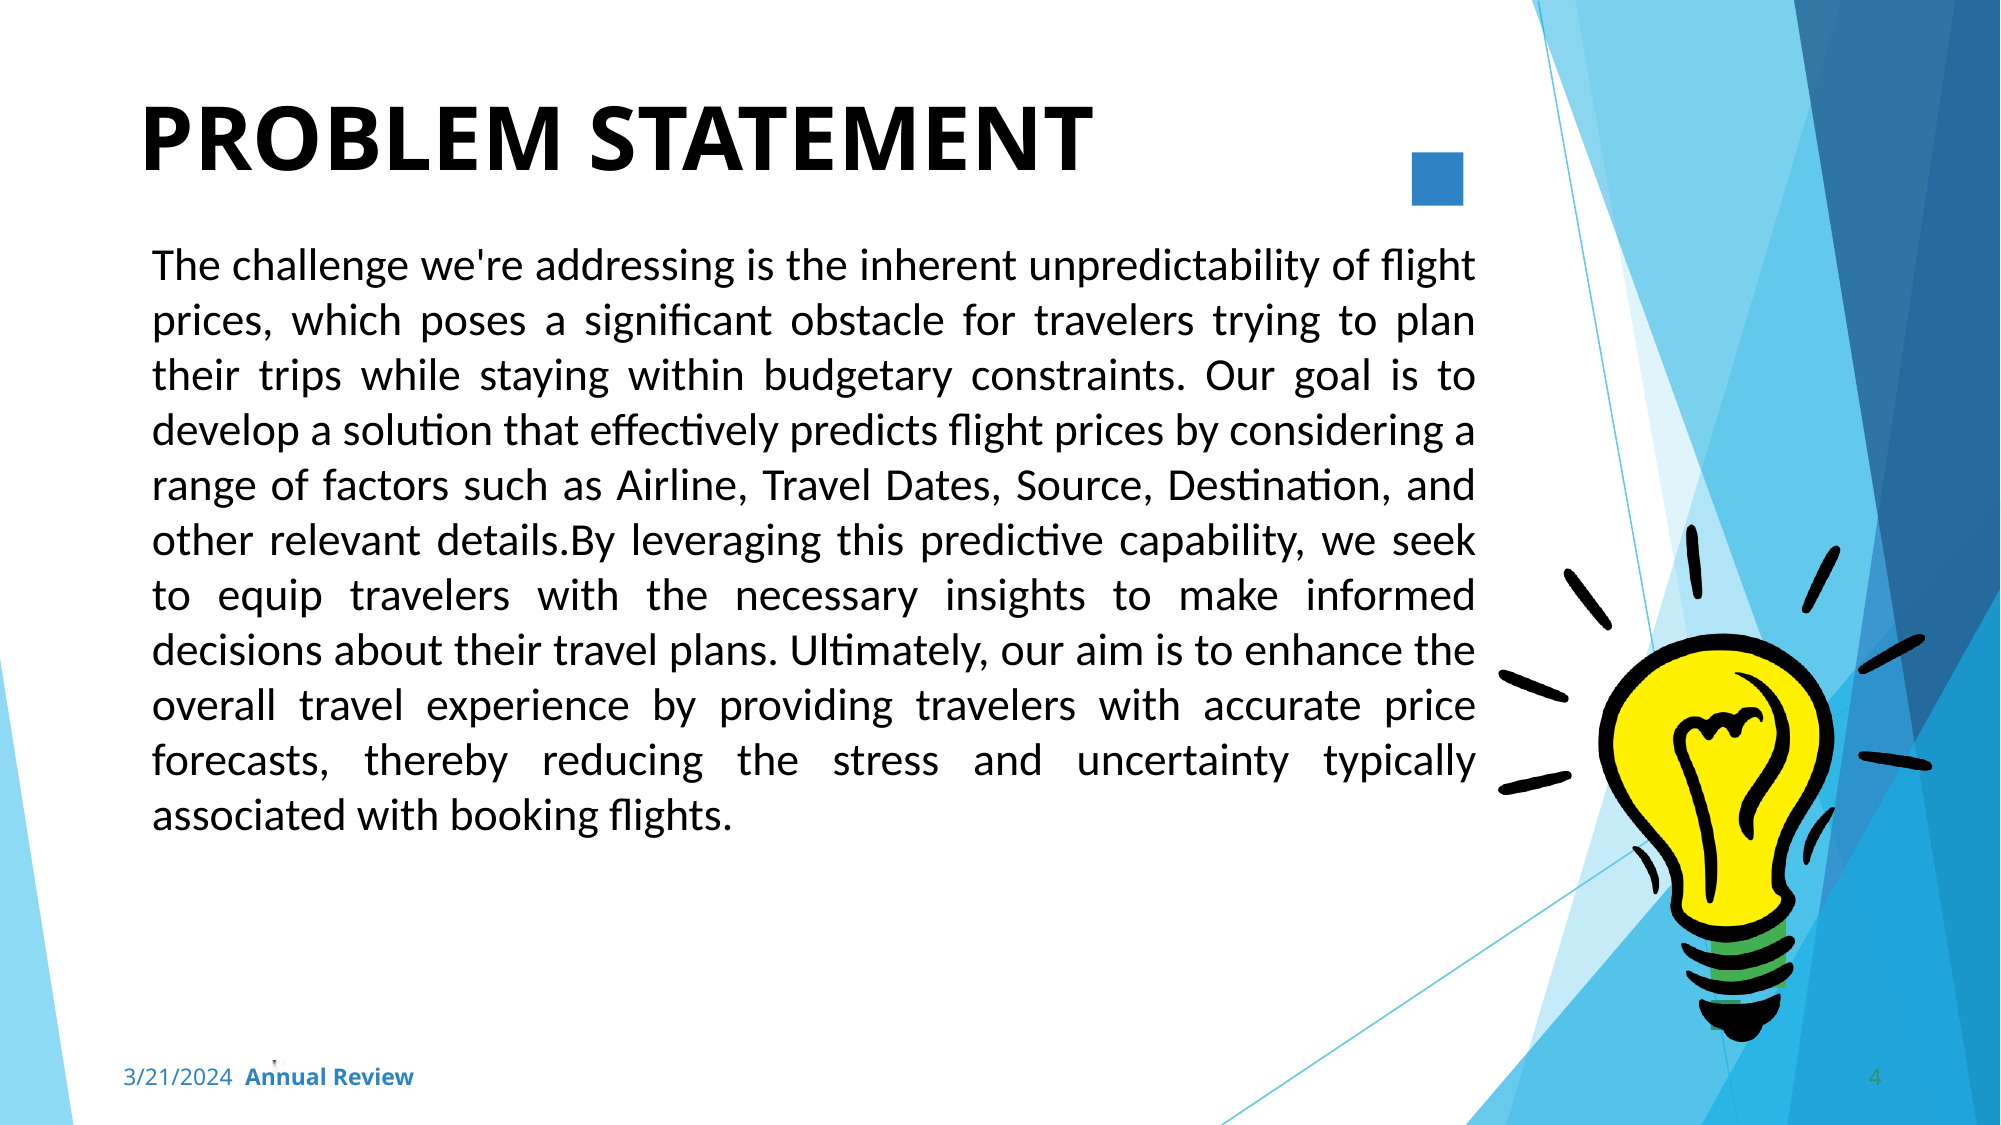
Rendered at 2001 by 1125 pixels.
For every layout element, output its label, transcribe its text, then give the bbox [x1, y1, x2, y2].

text_box [1411, 152, 1464, 206]
picture [110, 1060, 463, 1094]
title PROBLEM STATEMENT [136, 79, 1193, 219]
text_box The challenge we're addressing is the inherent unpredictability of flight prices, which poses a significant obstacle for travelers trying to plan their trips while staying within budgetary constraints. Our goal is to develop a solution that effectively predicts flight prices by considering a range of factors such as Airline, Travel Dates, Source, Destination, and other relevant details.By leveraging this predictive capability, we seek to equip travelers with the necessary insights to make informed decisions about their travel plans. Ultimately, our aim is to enhance the overall travel experience by providing travelers with accurate price forecasts, thereby reducing the stress and uncertainty typically associated with booking flights. [136, 219, 1493, 902]
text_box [1487, 513, 1941, 1049]
slide_number ‹#› [1849, 1061, 1890, 1125]
